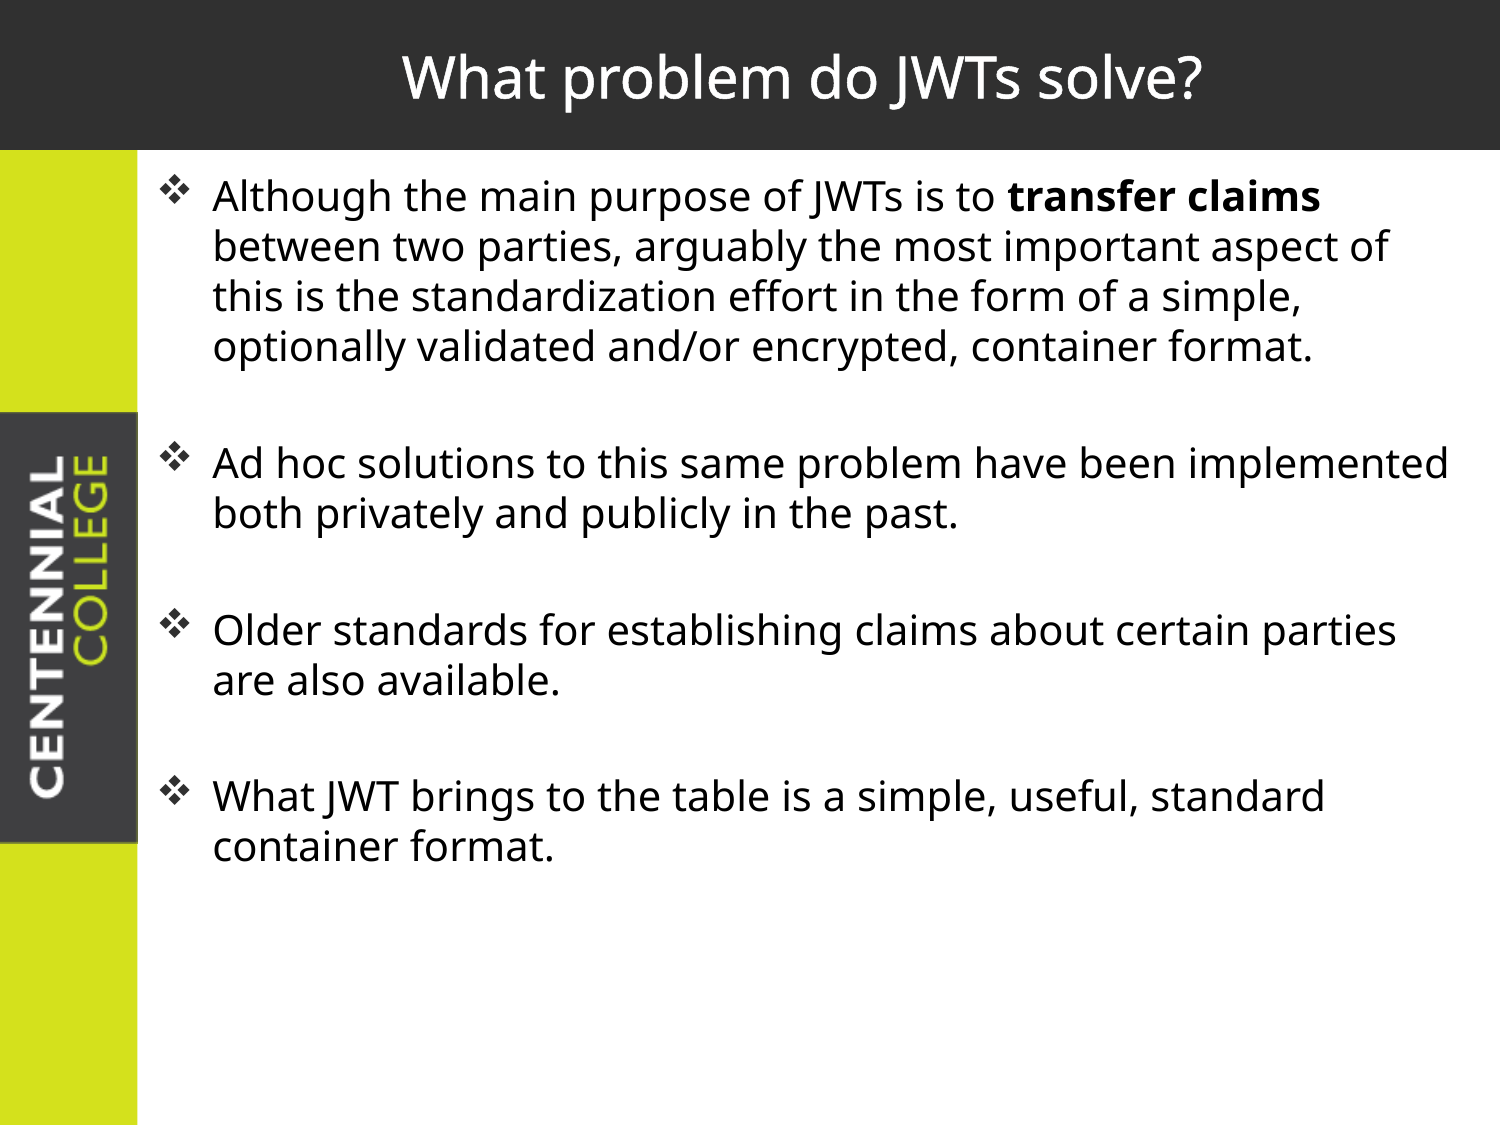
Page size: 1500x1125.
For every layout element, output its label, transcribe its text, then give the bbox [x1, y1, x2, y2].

list Although the main purpose of JWTs is to transfer claims between two parties, arguably the most important aspect of this is the standardization effort in the form of a simple, optionally validated and/or encrypted, container format. Ad hoc solutions to this same problem have been implemented both privately and publicly in the past. Older standards for establishing claims about certain parties are also available. What JWT brings to the table is a simple, useful, standard container format. [141, 162, 1467, 1088]
title What problem do JWTs solve? [137, 0, 1467, 150]
picture [0, 412, 138, 844]
